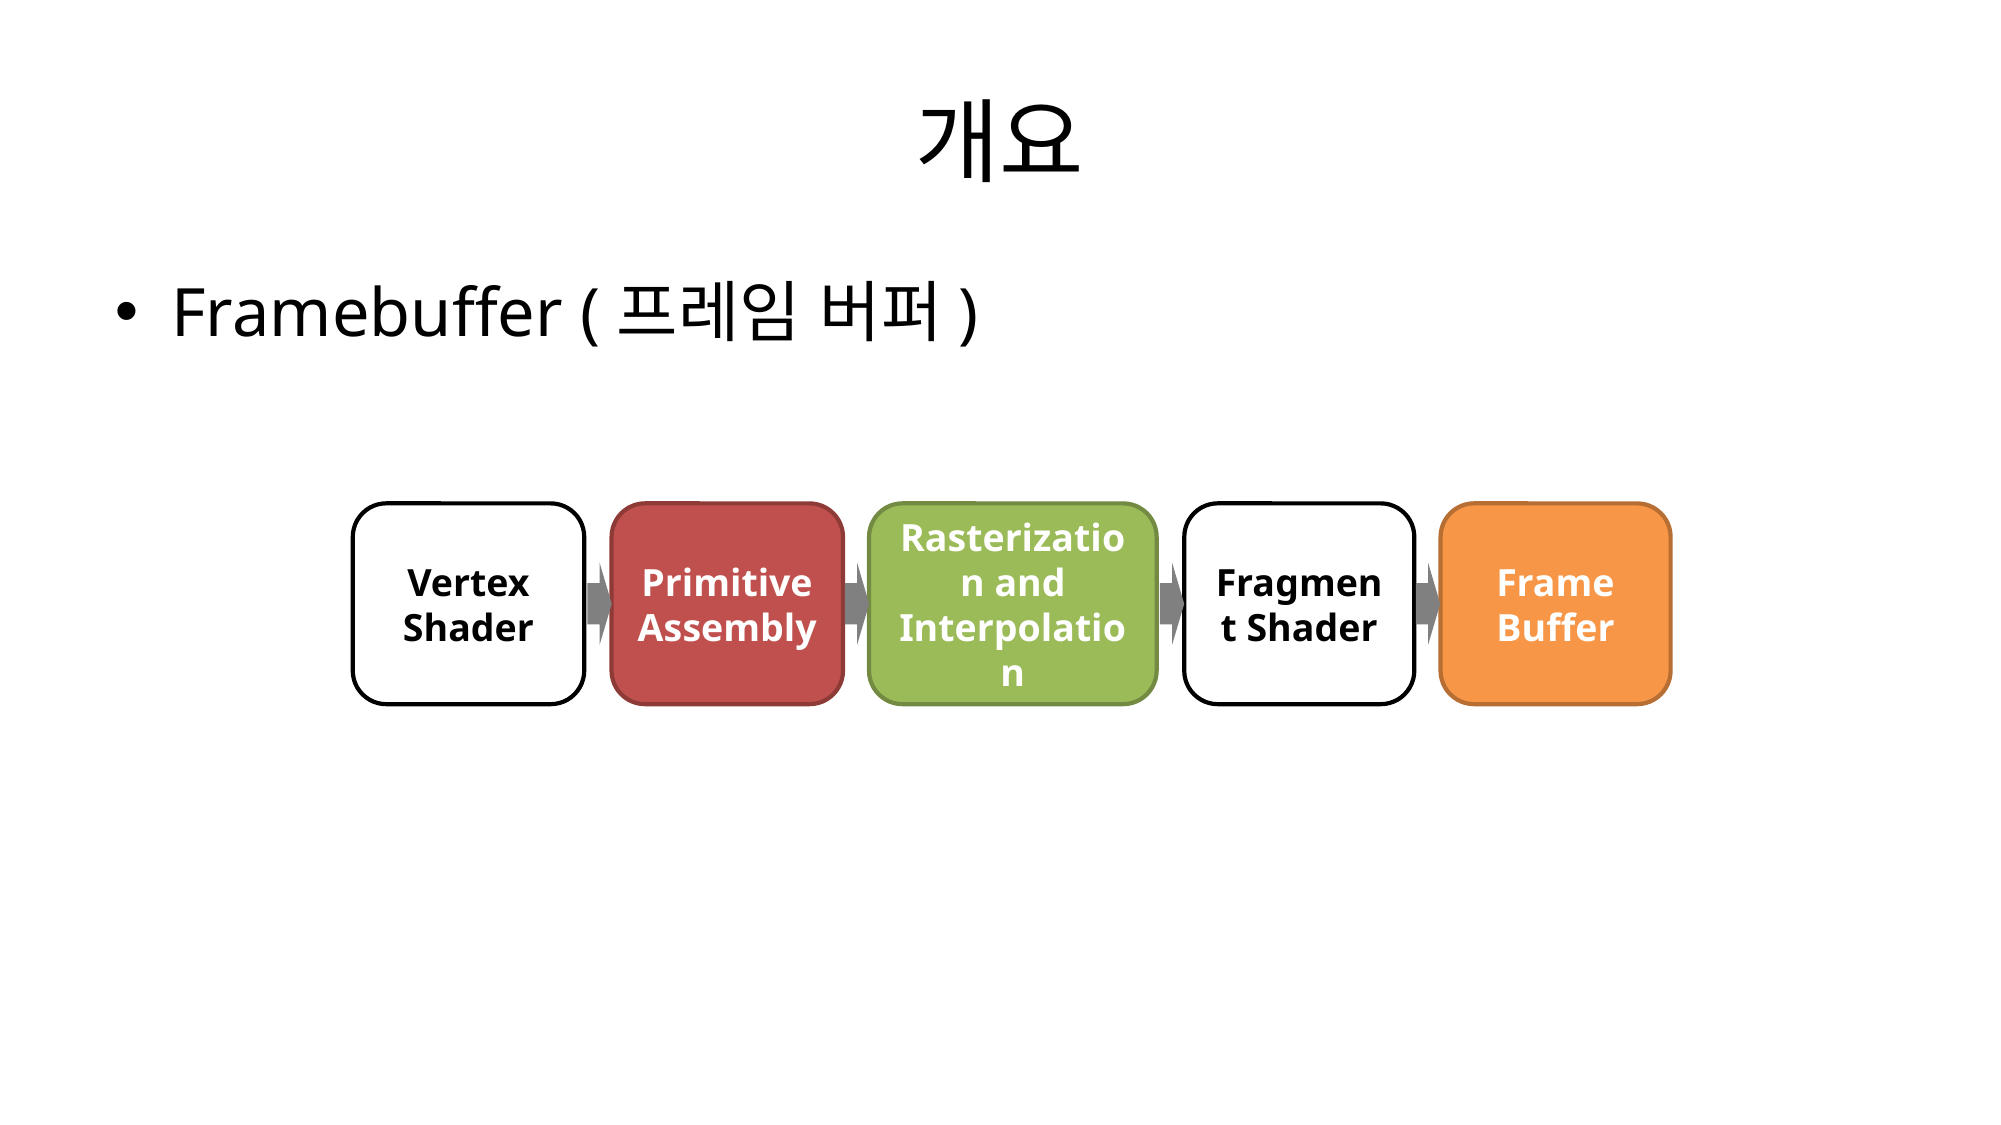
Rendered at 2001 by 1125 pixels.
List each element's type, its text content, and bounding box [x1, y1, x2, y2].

title 개요 [99, 45, 1900, 233]
list Framebuffer (프레임 버퍼) [99, 262, 1900, 1005]
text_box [352, 503, 1671, 705]
